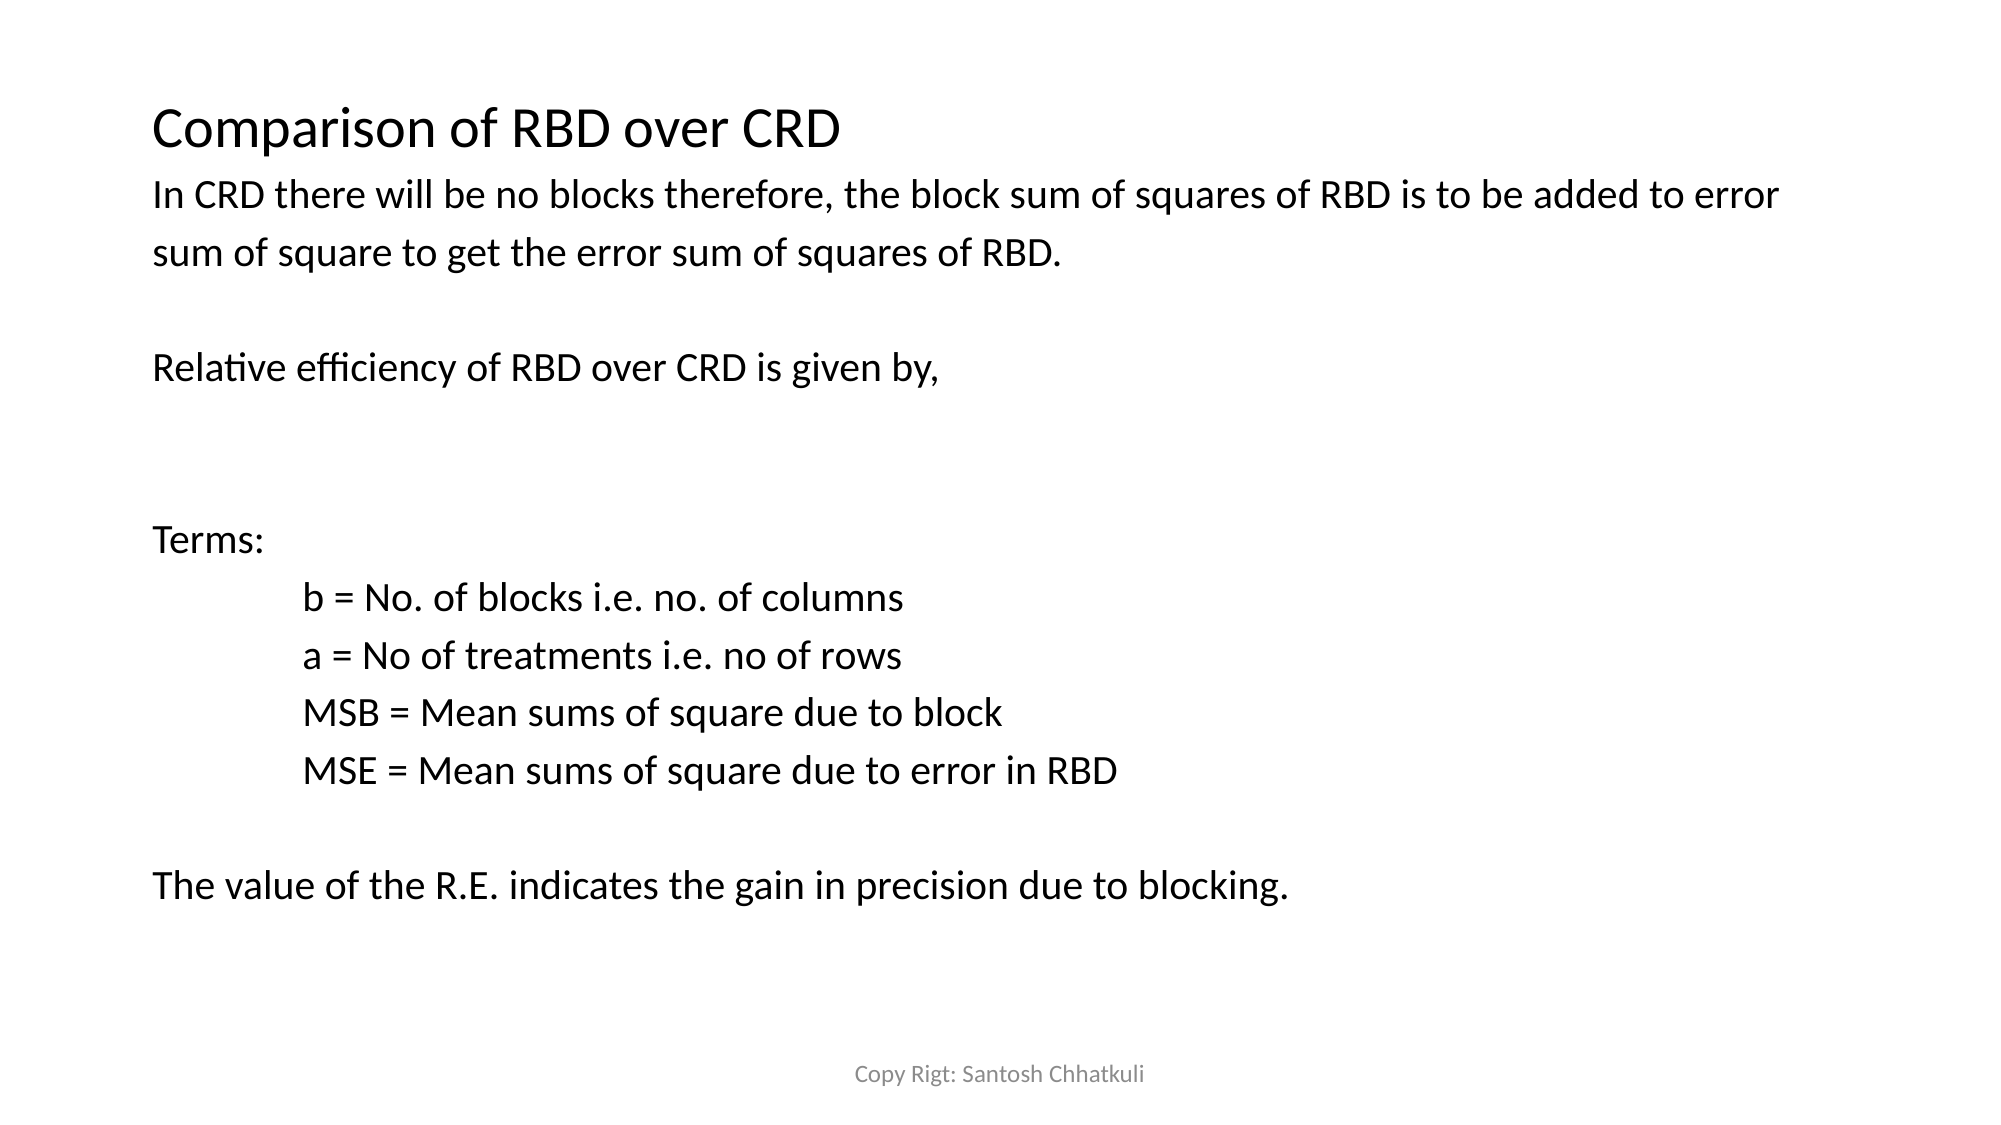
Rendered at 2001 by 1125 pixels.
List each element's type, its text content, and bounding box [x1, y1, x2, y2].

footer Copy Rigt: Santosh Chhatkuli [662, 1042, 1338, 1103]
